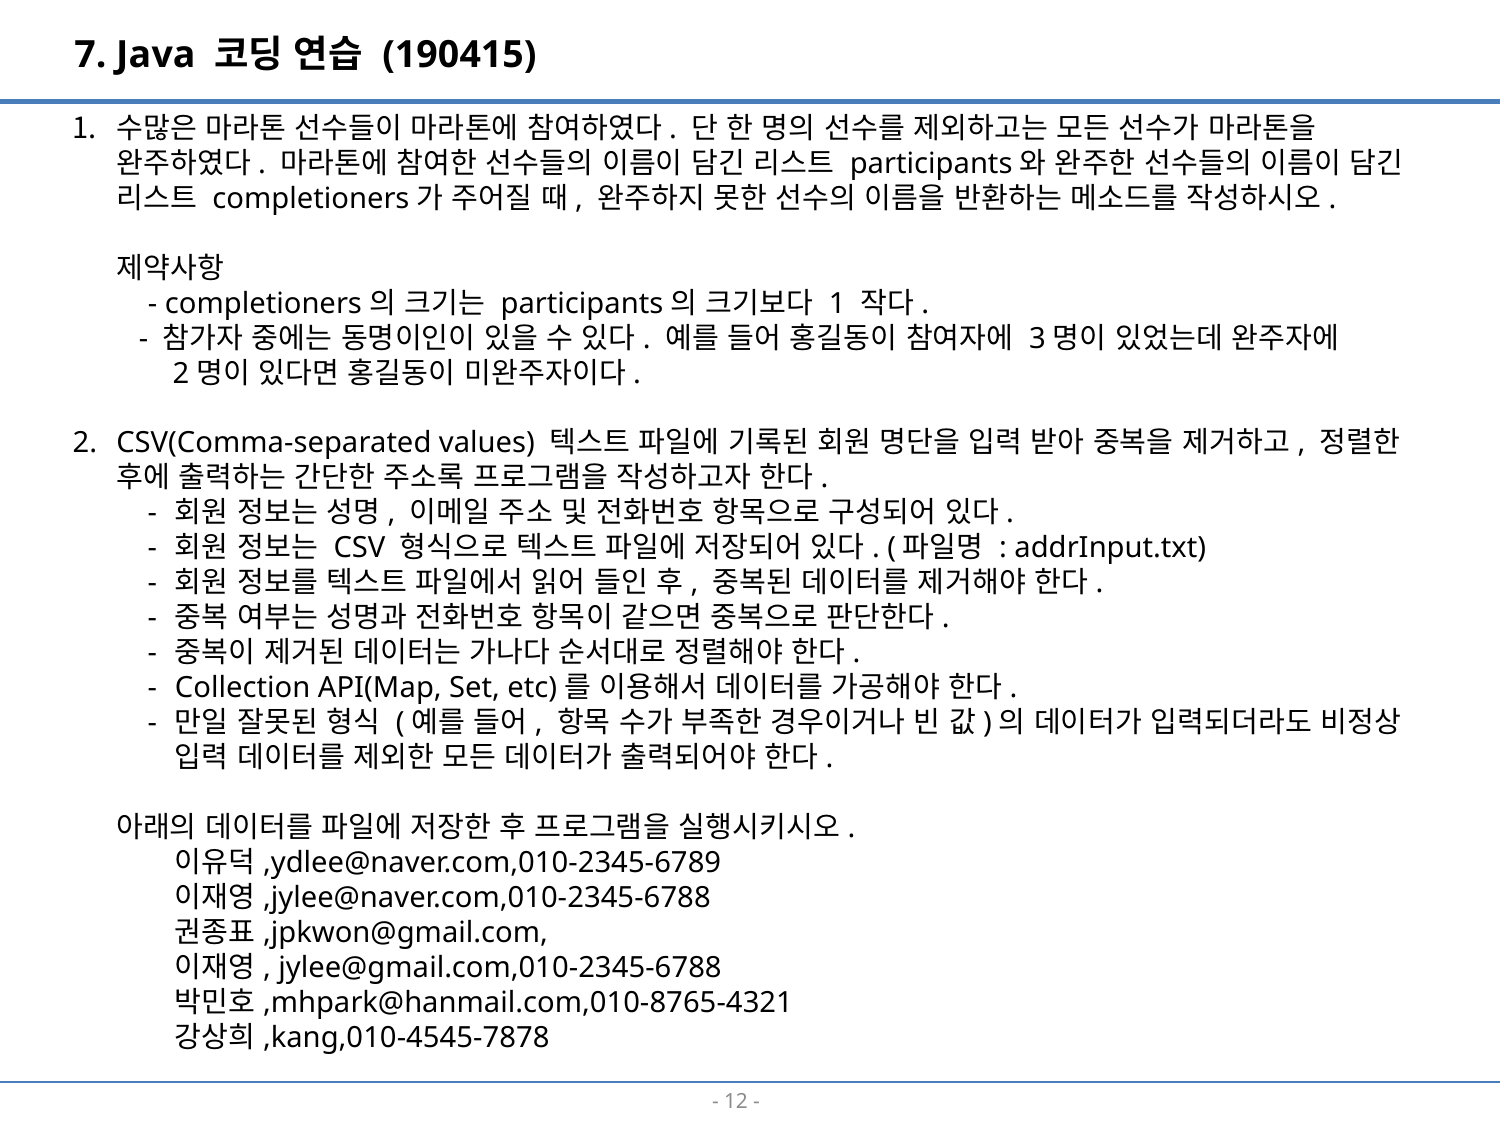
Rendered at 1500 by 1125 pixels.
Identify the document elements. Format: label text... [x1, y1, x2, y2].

slide_number - 11 - [561, 1082, 911, 1122]
text_box 수많은 마라톤 선수들이 마라톤에 참여하였다. 단 한 명의 선수를 제외하고는 모든 선수가 마라톤을 완주하였다. 마라톤에 참여한 선수들의 이름이 담긴 리스트 participants와 완주한 선수들의 이름이 담긴 리스트 completioners가 주어질 때, 완주하지 못한 선수의 이름을 반환하는 메소드를 작성하시오. 제약사항 - completioners의 크기는 participants의 크기보다 1 작다. - 참가자 중에는 동명이인이 있을 수 있다. 예를 들어 홍길동이 참여자에 3명이 있었는데 완주자에 2명이 있다면 홍길동이 미완주자이다. CSV(Comma-separated values) 텍스트 파일에 기록된 회원 명단을 입력 받아 중복을 제거하고, 정렬한 후에 출력하는 간단한 주소록 프로그램을 작성하고자 한다. 회원 정보는 성명, 이메일 주소 및 전화번호 항목으로 구성되어 있다. 회원 정보는 CSV 형식으로 텍스트 파일에 저장되어 있다. (파일명 : addrInput.txt) 회원 정보를 텍스트 파일에서 읽어 들인 후, 중복된 데이터를 제거해야 한다. 중복 여부는 성명과 전화번호 항목이 같으면 중복으로 판단한다. 중복이 제거된 데이터는 가나다 순서대로 정렬해야 한다. Collection API(Map, Set, etc)를 이용해서 데이터를 가공해야 한다. 만일 잘못된 형식 (예를 들어, 항목 수가 부족한 경우이거나 빈 값)의 데이터가 입력되더라도 비정상 입력 데이터를 제외한 모든 데이터가 출력되어야 한다. 아래의 데이터를 파일에 저장한 후 프로그램을 실행시키시오. 이유덕,ydlee@naver.com,010-2345-6789 이재영,jylee@naver.com,010-2345-6788 권종표,jpkwon@gmail.com, 이재영, jylee@gmail.com,010-2345-6788 박민호,mhpark@hanmail.com,010-8765-4321 강상희,kang,010-4545-7878 [57, 101, 1459, 1061]
text_box 7. Java 코딩 연습 (190415) [59, 22, 552, 82]
